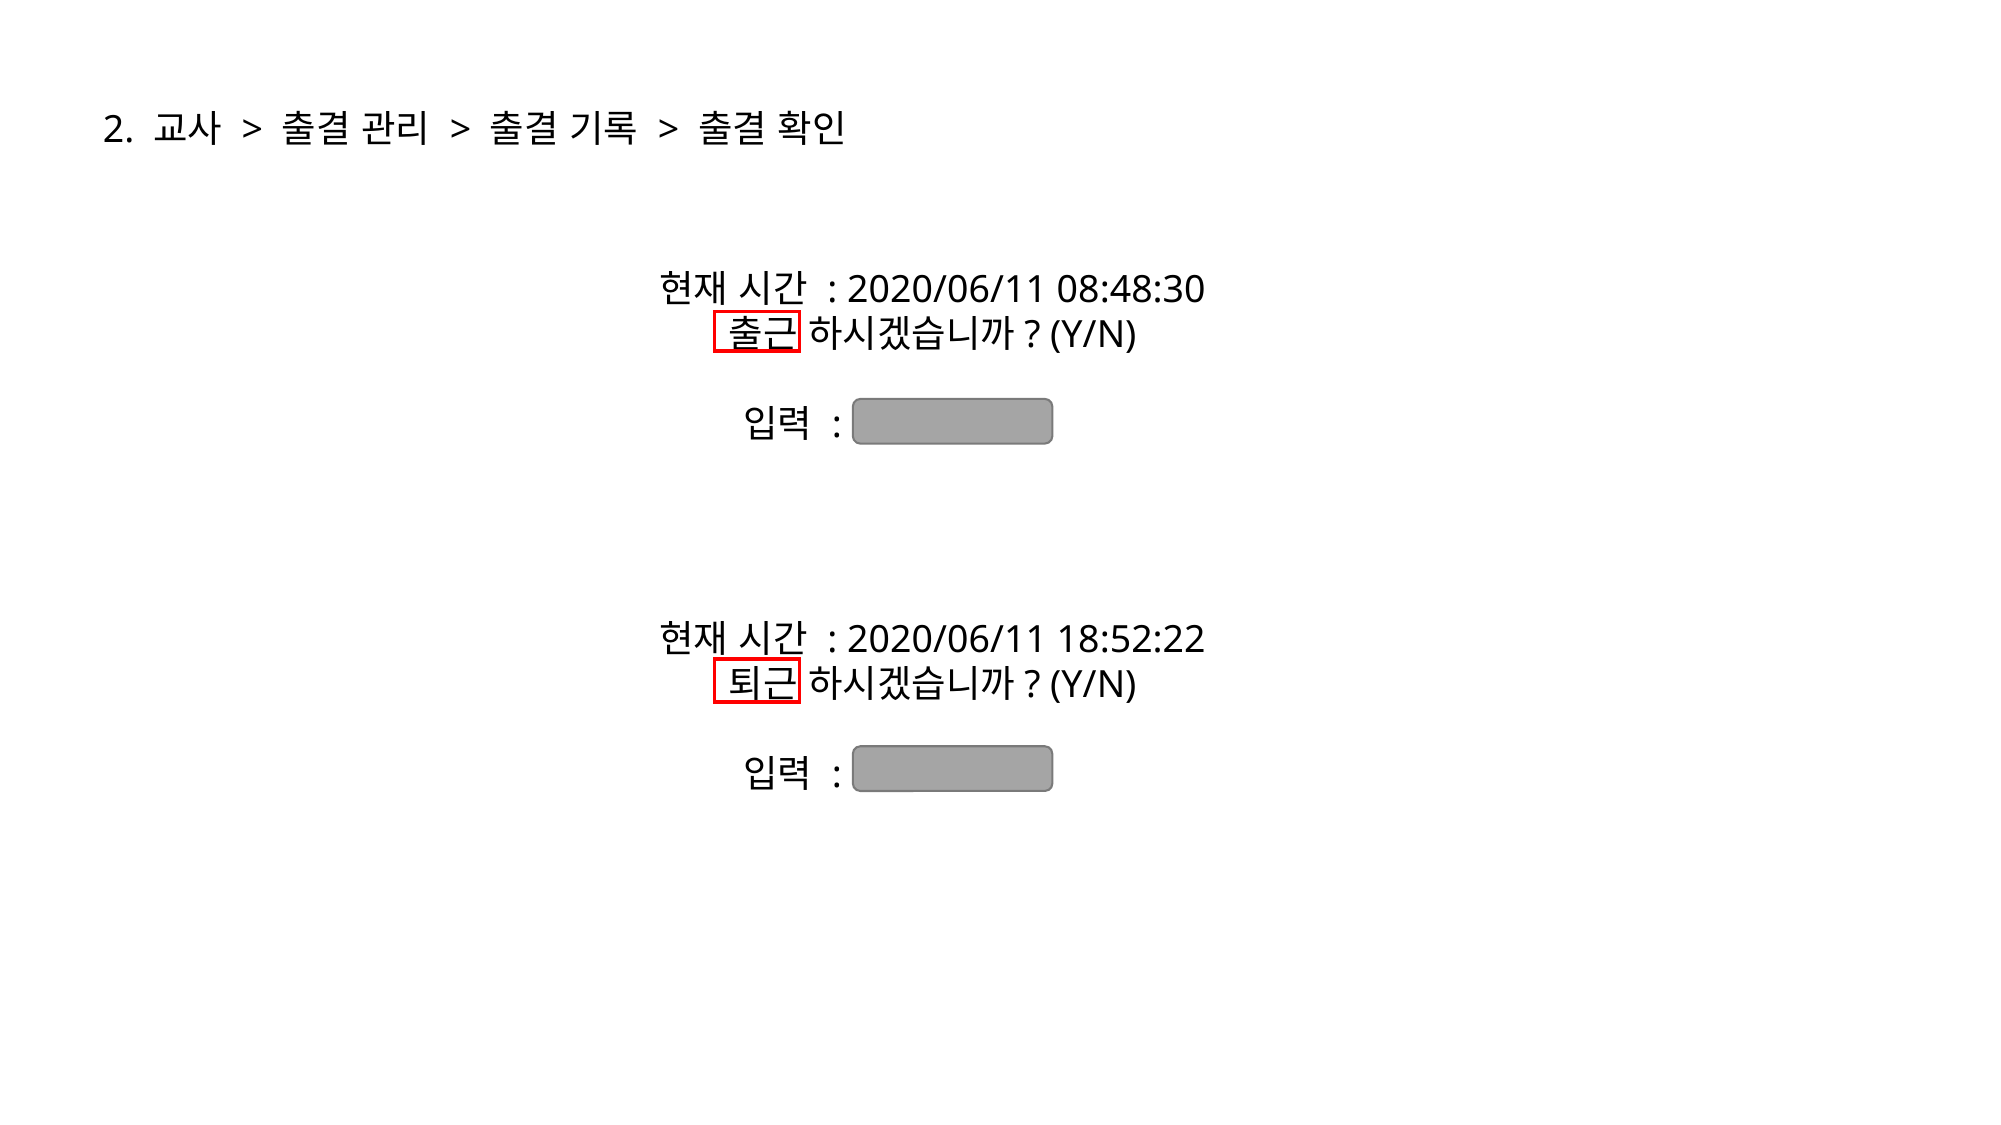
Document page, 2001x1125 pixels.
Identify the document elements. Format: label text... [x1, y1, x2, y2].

text_box 현재 시간 : 2020/06/11 08:48:30 출근 하시겠습니까? (Y/N) 입력 : [278, 212, 1587, 453]
text_box [714, 310, 800, 352]
text_box 2. 교사 > 출결 관리 > 출결 기록 > 출결 확인 [88, 97, 873, 157]
text_box [851, 745, 1054, 793]
text_box [714, 658, 800, 703]
text_box [851, 397, 1054, 445]
text_box 현재 시간 : 2020/06/11 18:52:22 퇴근 하시겠습니까? (Y/N) 입력 : [278, 562, 1587, 803]
